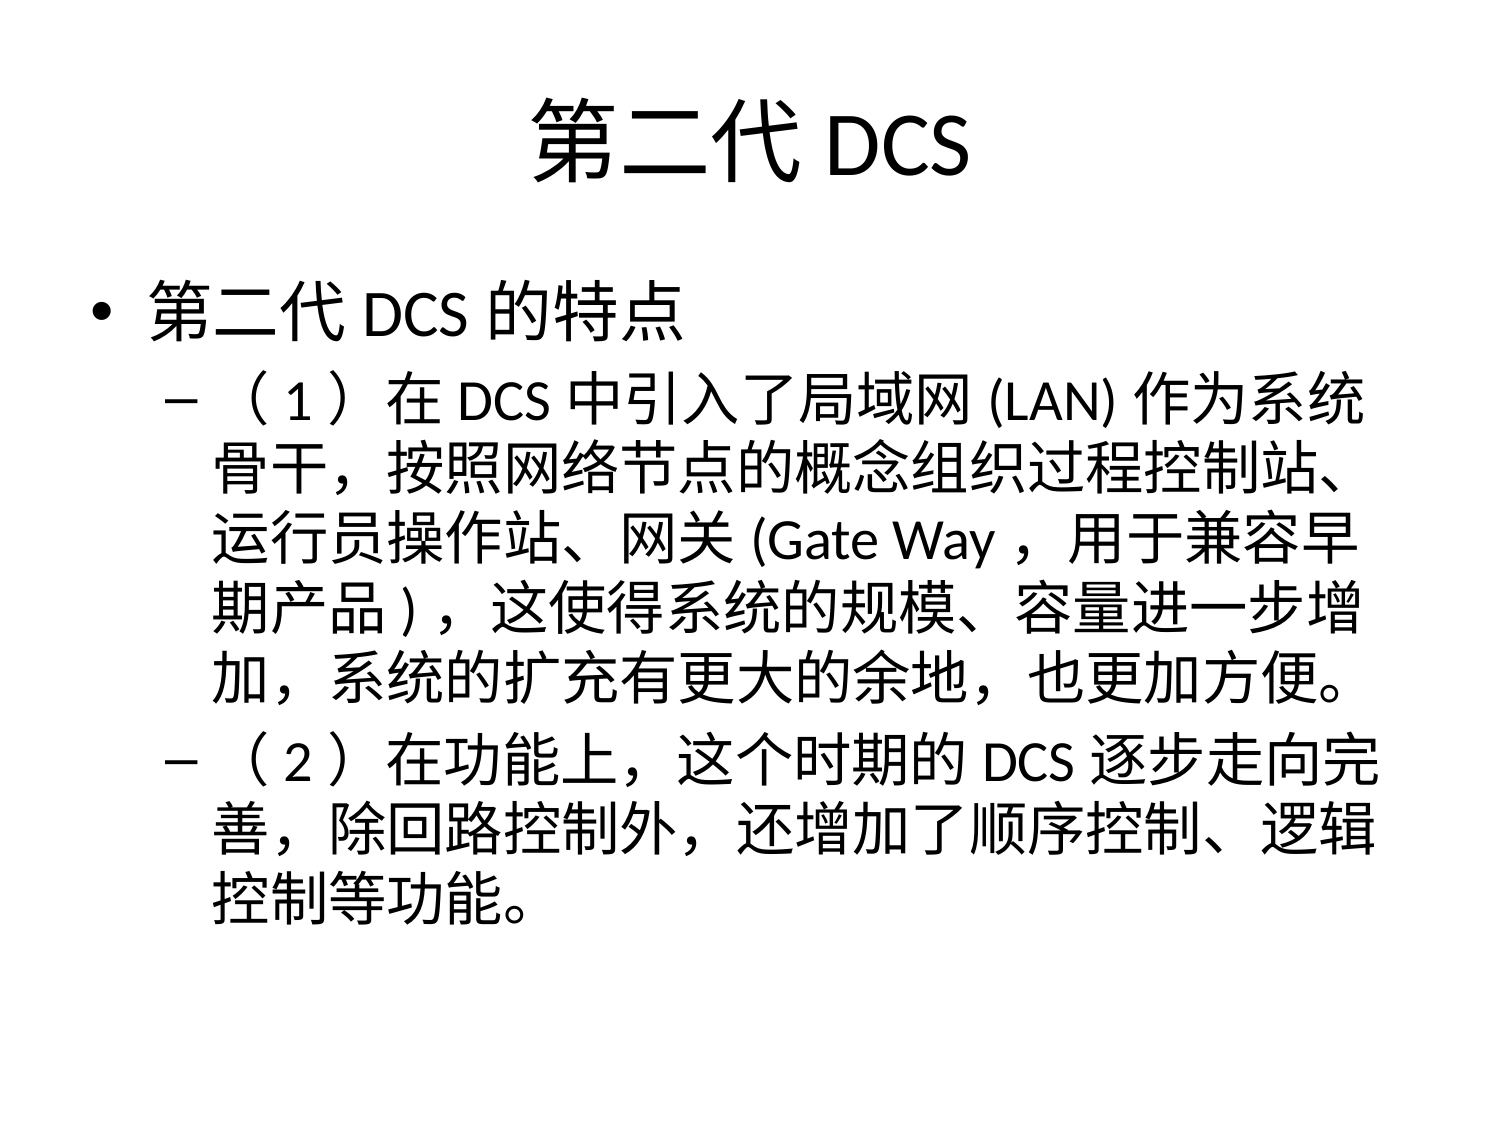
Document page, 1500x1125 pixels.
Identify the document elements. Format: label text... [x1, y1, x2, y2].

list 第二代DCS的特点 （1）在DCS中引入了局域网(LAN)作为系统骨干，按照网络节点的概念组织过程控制站、运行员操作站、网关(Gate Way，用于兼容早期产品)，这使得系统的规模、容量进一步增加，系统的扩充有更大的余地，也更加方便。 （2）在功能上，这个时期的DCS逐步走向完善，除回路控制外，还增加了顺序控制、逻辑控制等功能。 [75, 262, 1425, 1005]
title 第二代DCS [75, 45, 1425, 233]
